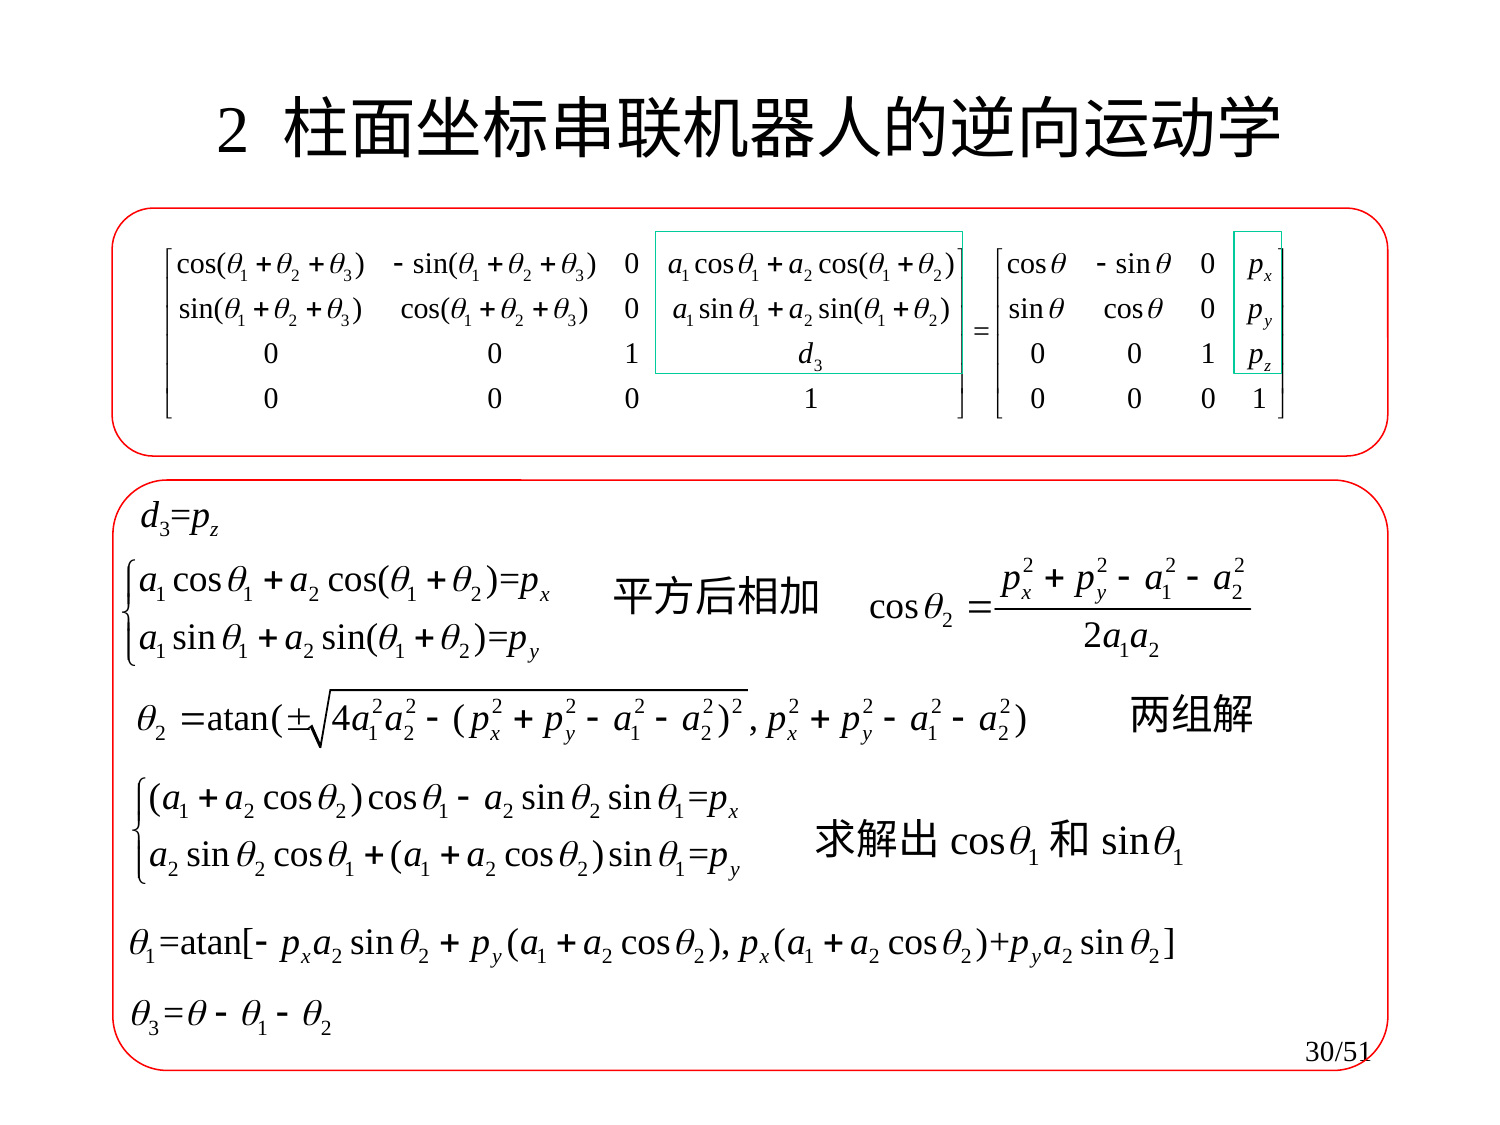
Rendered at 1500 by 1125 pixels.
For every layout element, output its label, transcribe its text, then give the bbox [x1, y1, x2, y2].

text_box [113, 550, 561, 676]
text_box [123, 767, 753, 894]
text_box d3=pz [125, 482, 149, 498]
text_box 两组解 [1114, 680, 1270, 746]
text_box [112, 479, 1388, 1071]
text_box [112, 208, 1388, 457]
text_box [123, 916, 1181, 977]
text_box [125, 987, 339, 1045]
title 2 柱面坐标串联机器人的逆向运动学 [112, 54, 1388, 197]
slide_number 30/51 [1074, 1026, 1388, 1101]
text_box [131, 680, 1035, 756]
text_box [159, 243, 1295, 424]
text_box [863, 549, 1259, 666]
